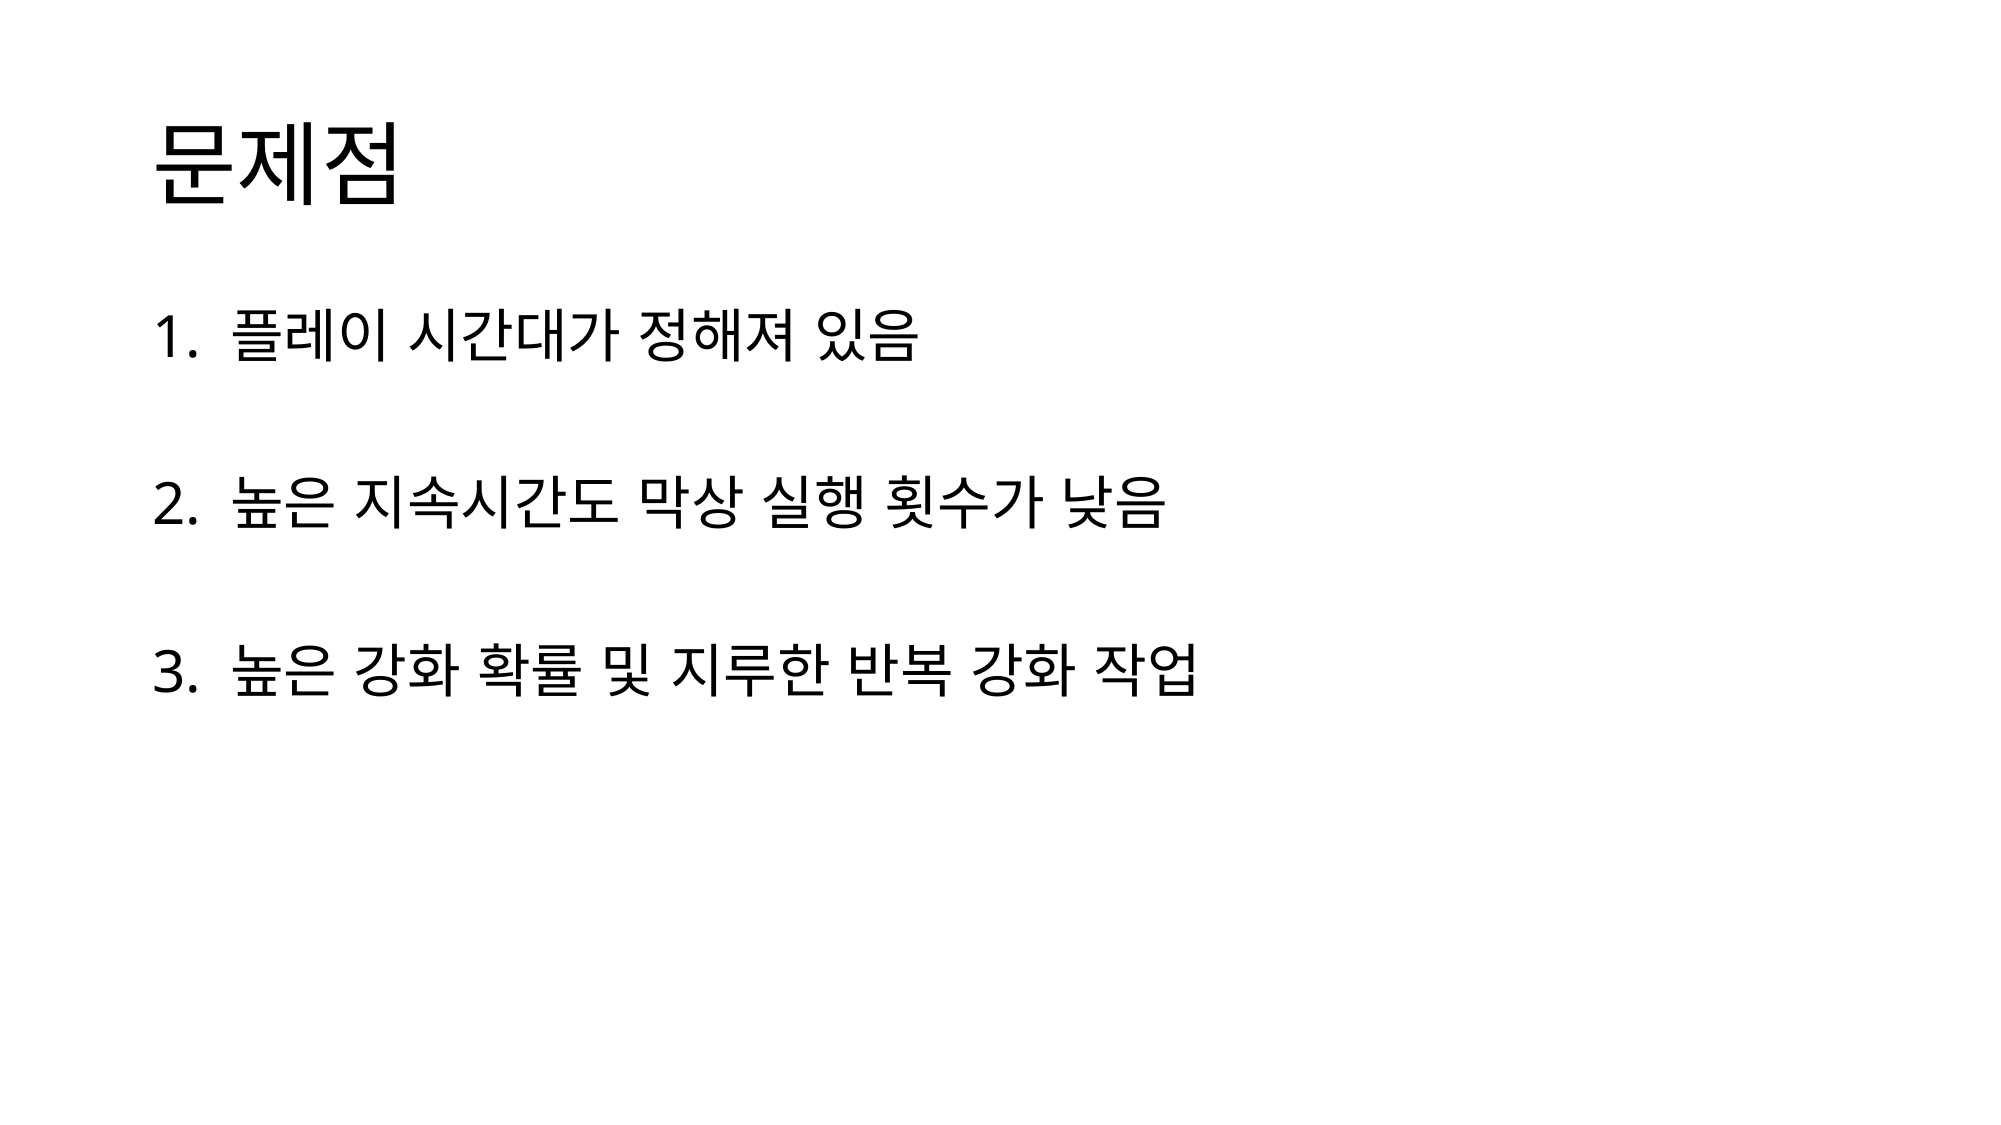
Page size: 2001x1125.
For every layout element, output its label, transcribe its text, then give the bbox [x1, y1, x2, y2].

title 문제점 [137, 59, 1863, 278]
list 1. 플레이 시간대가 정해져 있음 2. 높은 지속시간도 막상 실행 횟수가 낮음 3. 높은 강화 확률 및 지루한 반복 강화 작업 [137, 299, 1863, 1014]
